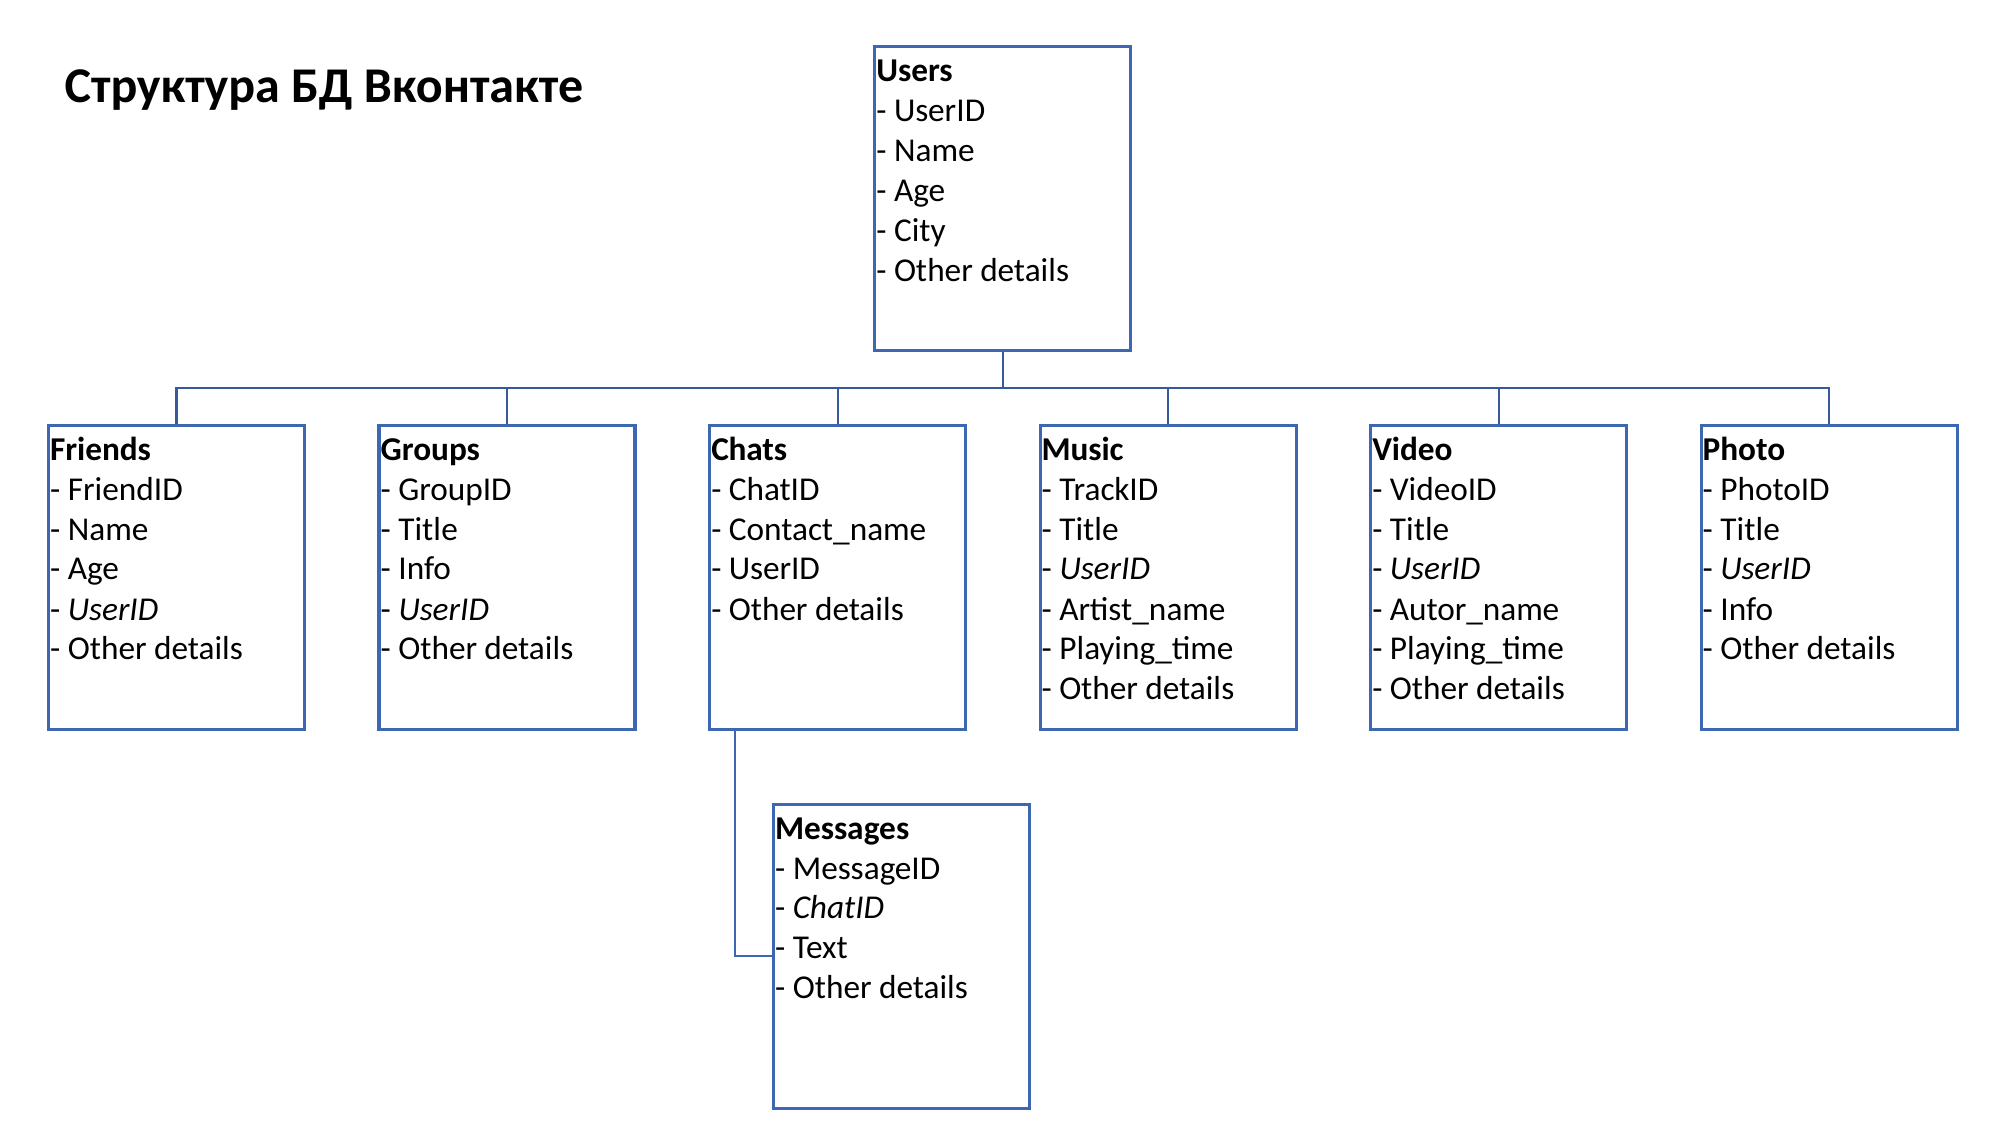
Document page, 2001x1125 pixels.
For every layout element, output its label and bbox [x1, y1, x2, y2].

text_box [47, 44, 1959, 1111]
